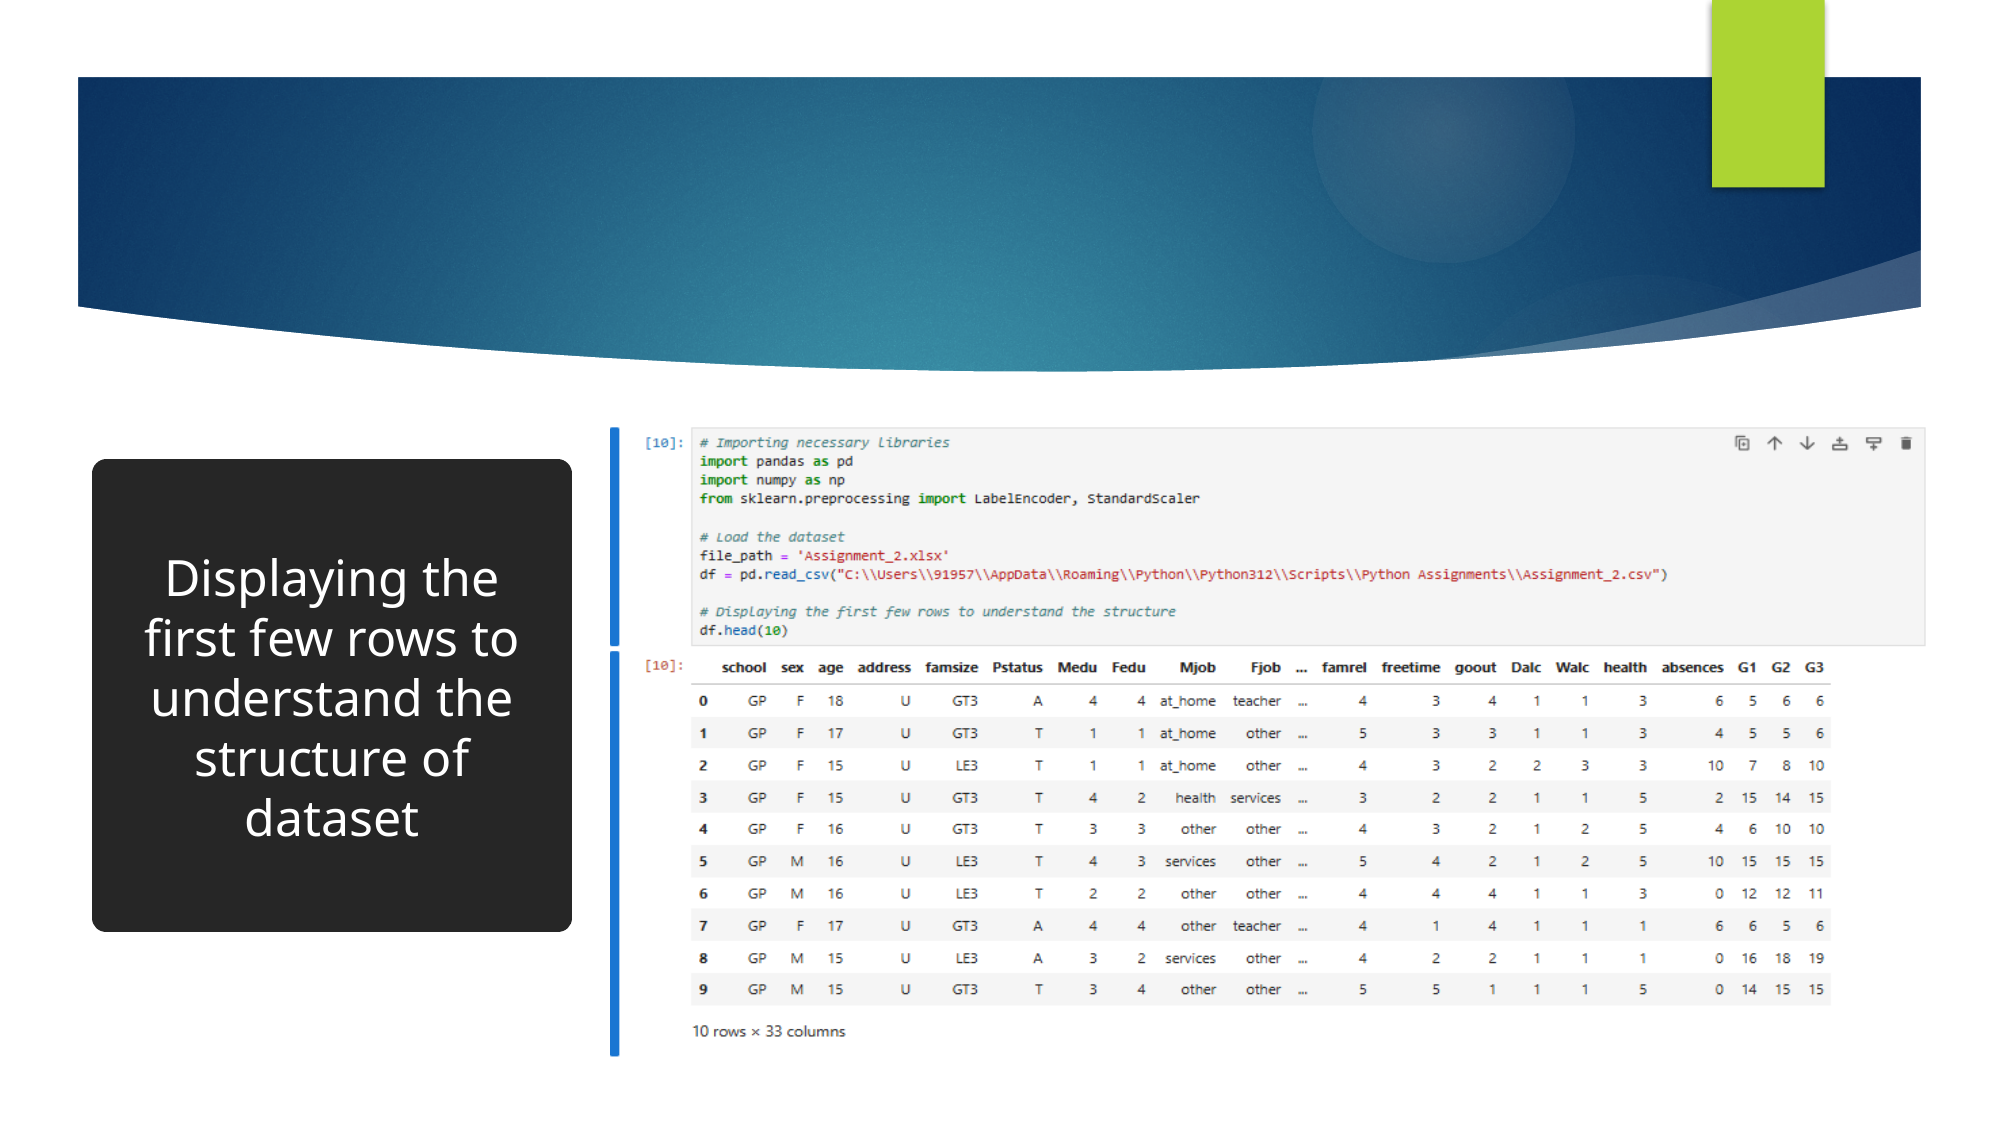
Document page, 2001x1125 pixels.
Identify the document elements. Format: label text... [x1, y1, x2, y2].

picture [610, 415, 1934, 1064]
title Displaying the first few rows to understand the structure of dataset [106, 473, 558, 919]
